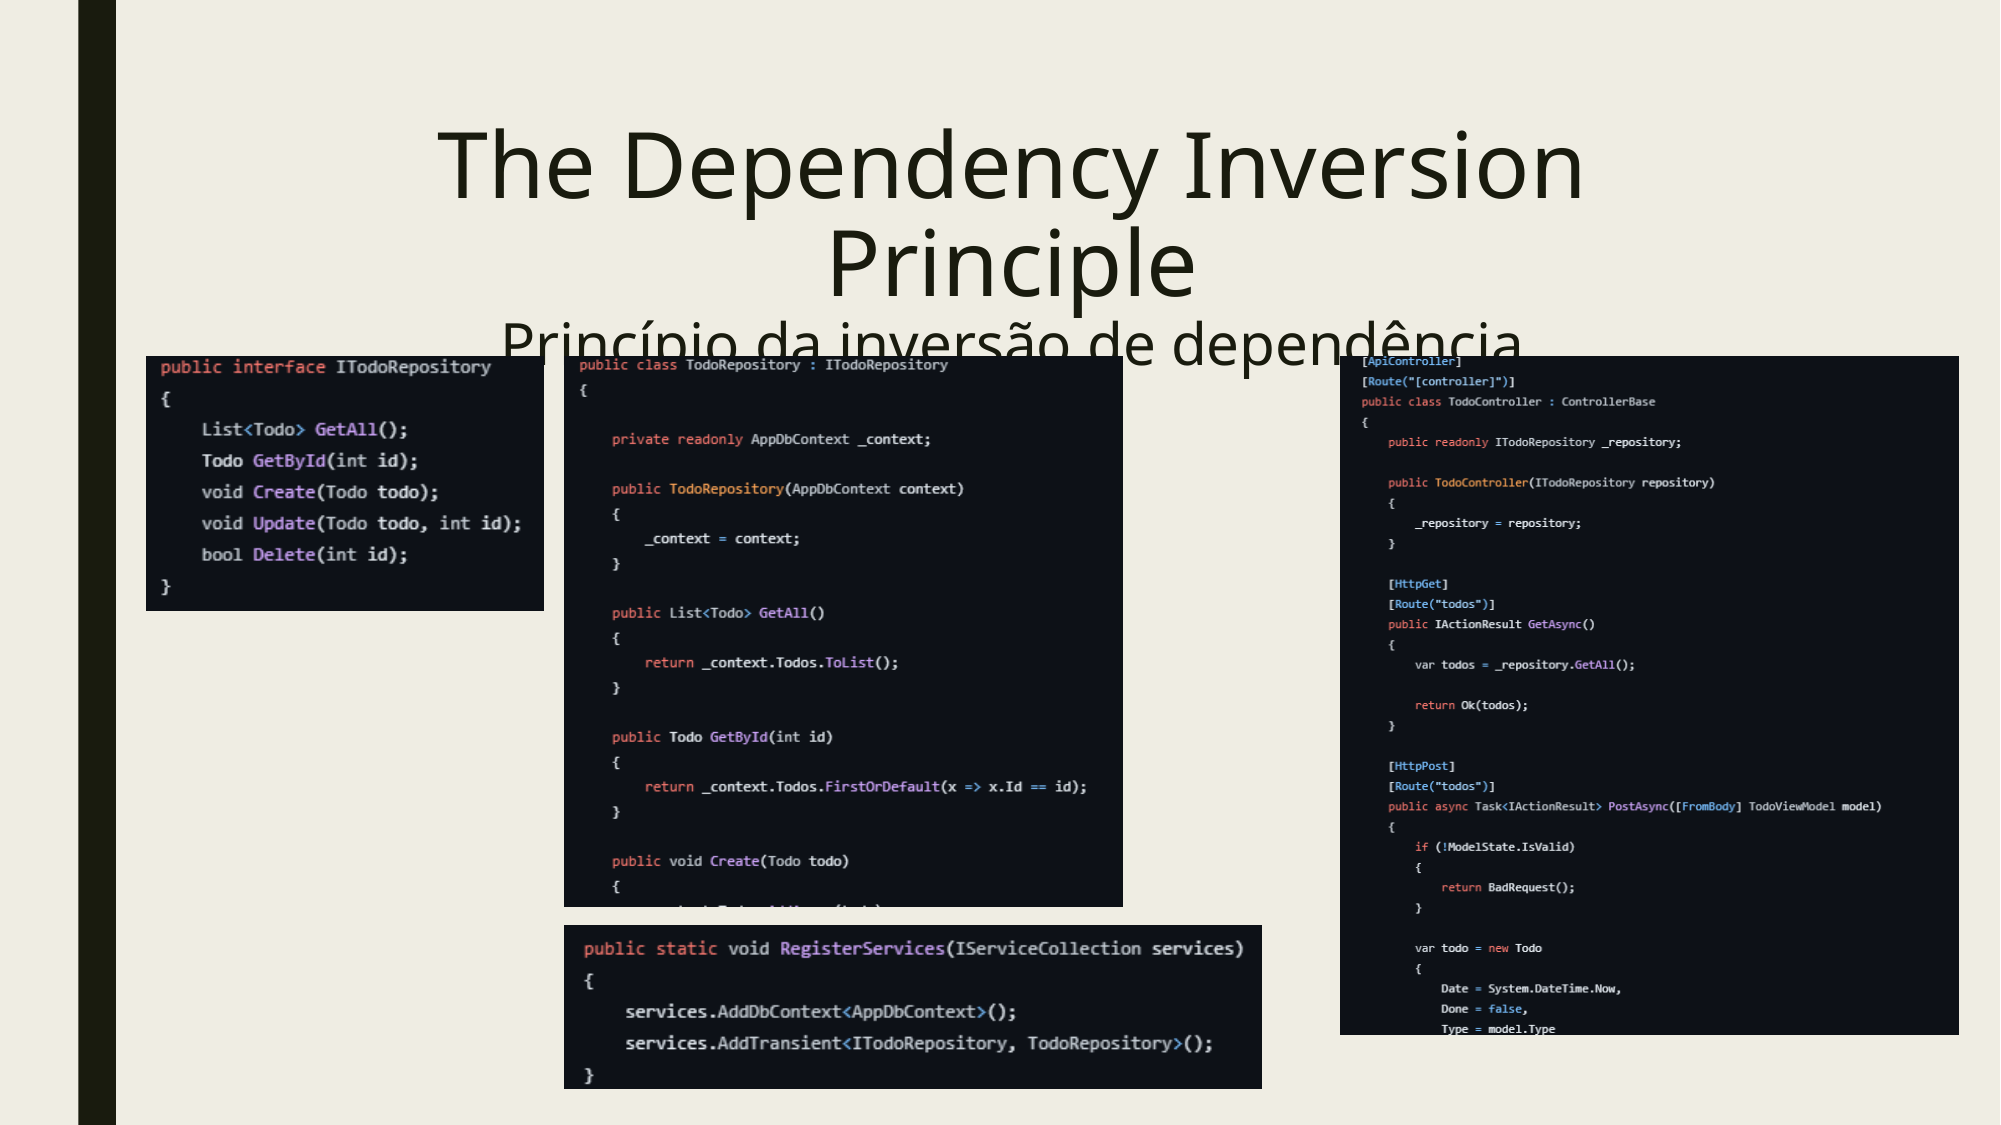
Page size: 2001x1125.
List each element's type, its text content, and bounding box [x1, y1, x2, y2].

list [225, 375, 1340, 963]
picture [1340, 356, 1959, 1035]
picture [564, 925, 1262, 1089]
title The Dependency Inversion Principle Princípio da inversão de dependência [225, 112, 1800, 357]
picture [564, 356, 1123, 907]
picture [146, 356, 544, 611]
